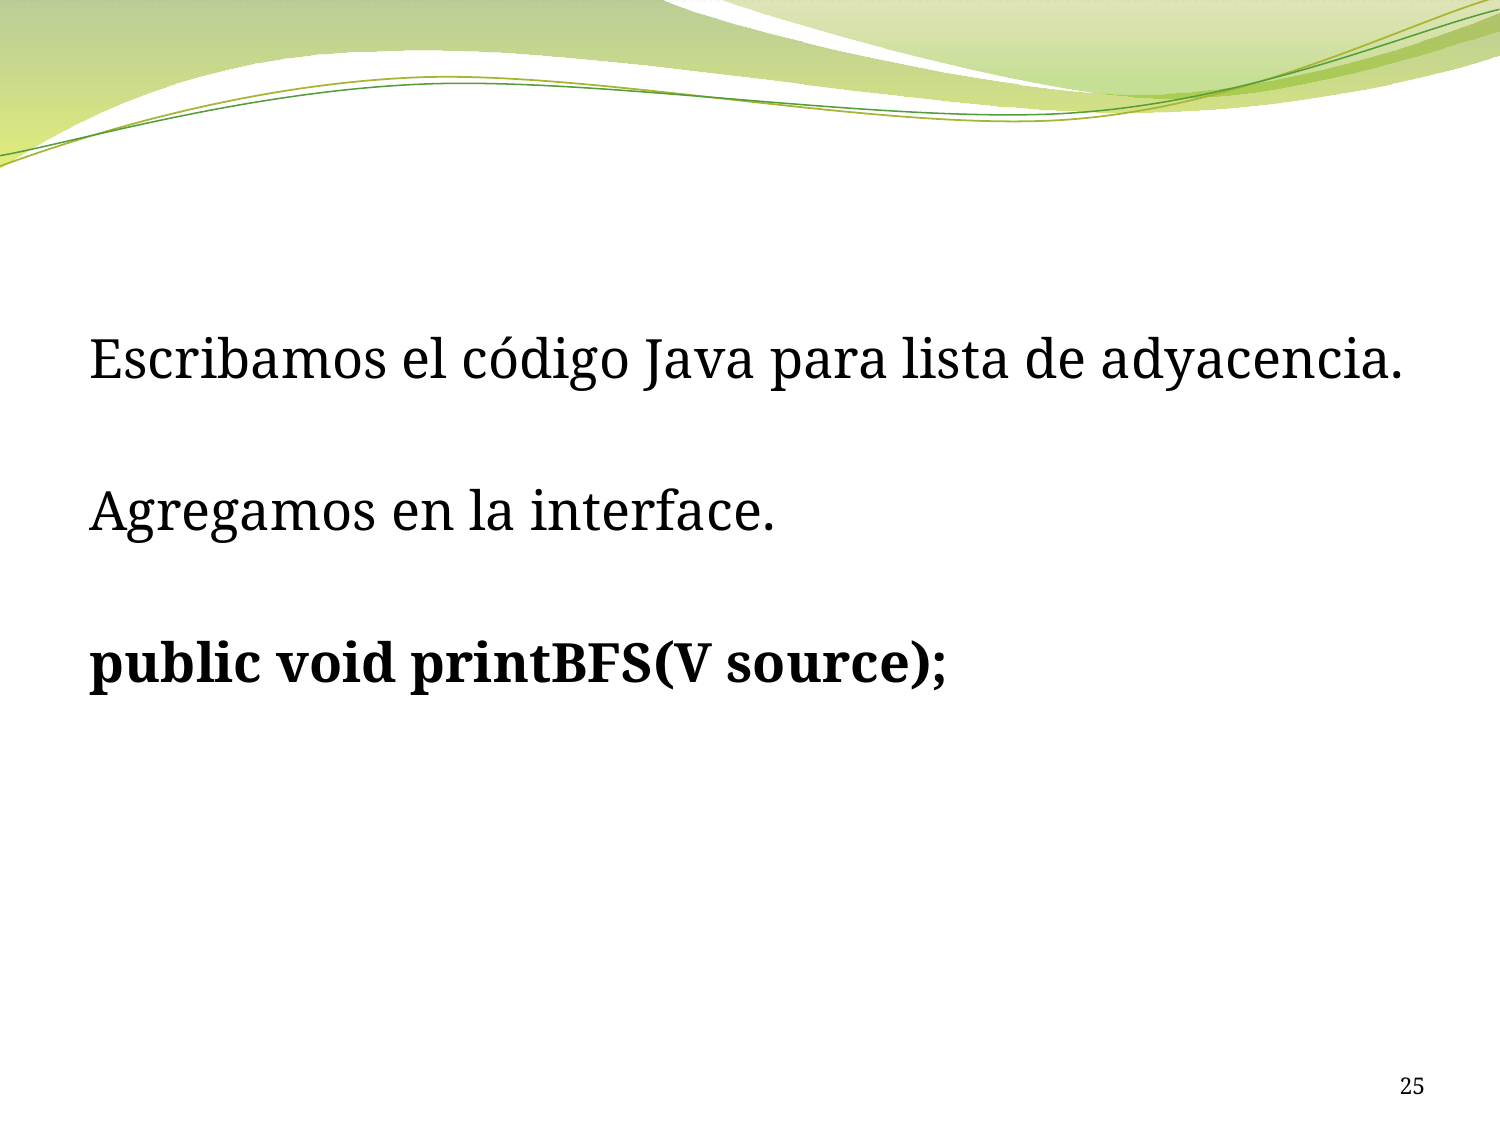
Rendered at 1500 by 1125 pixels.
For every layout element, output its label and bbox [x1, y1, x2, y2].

slide_number [1299, 1042, 1425, 1103]
list [75, 317, 1425, 1038]
